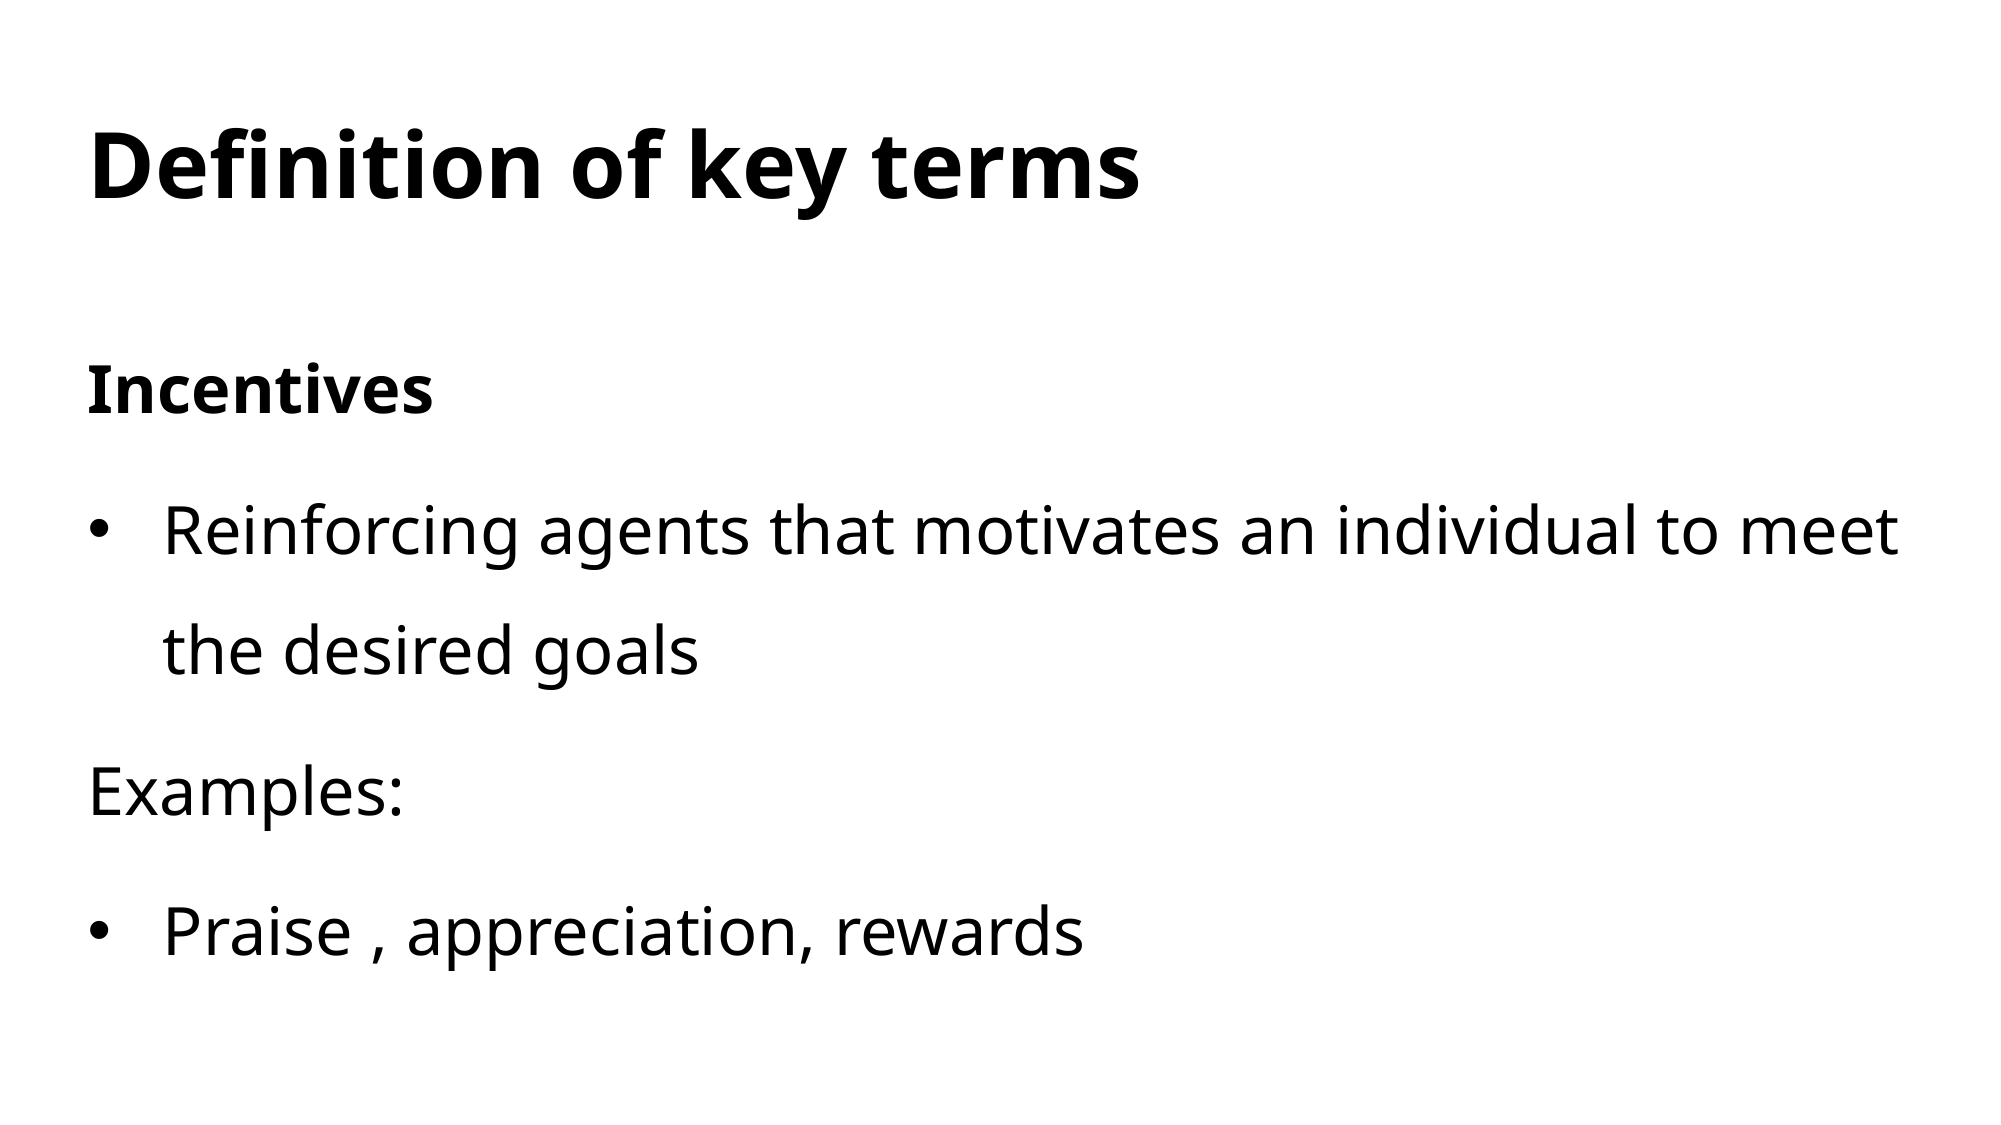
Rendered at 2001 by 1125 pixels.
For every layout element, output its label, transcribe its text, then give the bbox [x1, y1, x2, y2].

title Definition of key terms [72, 59, 1936, 278]
list Incentives Reinforcing agents that motivates an individual to meet the desired goals Examples: Praise , appreciation, rewards [72, 299, 1936, 1066]
